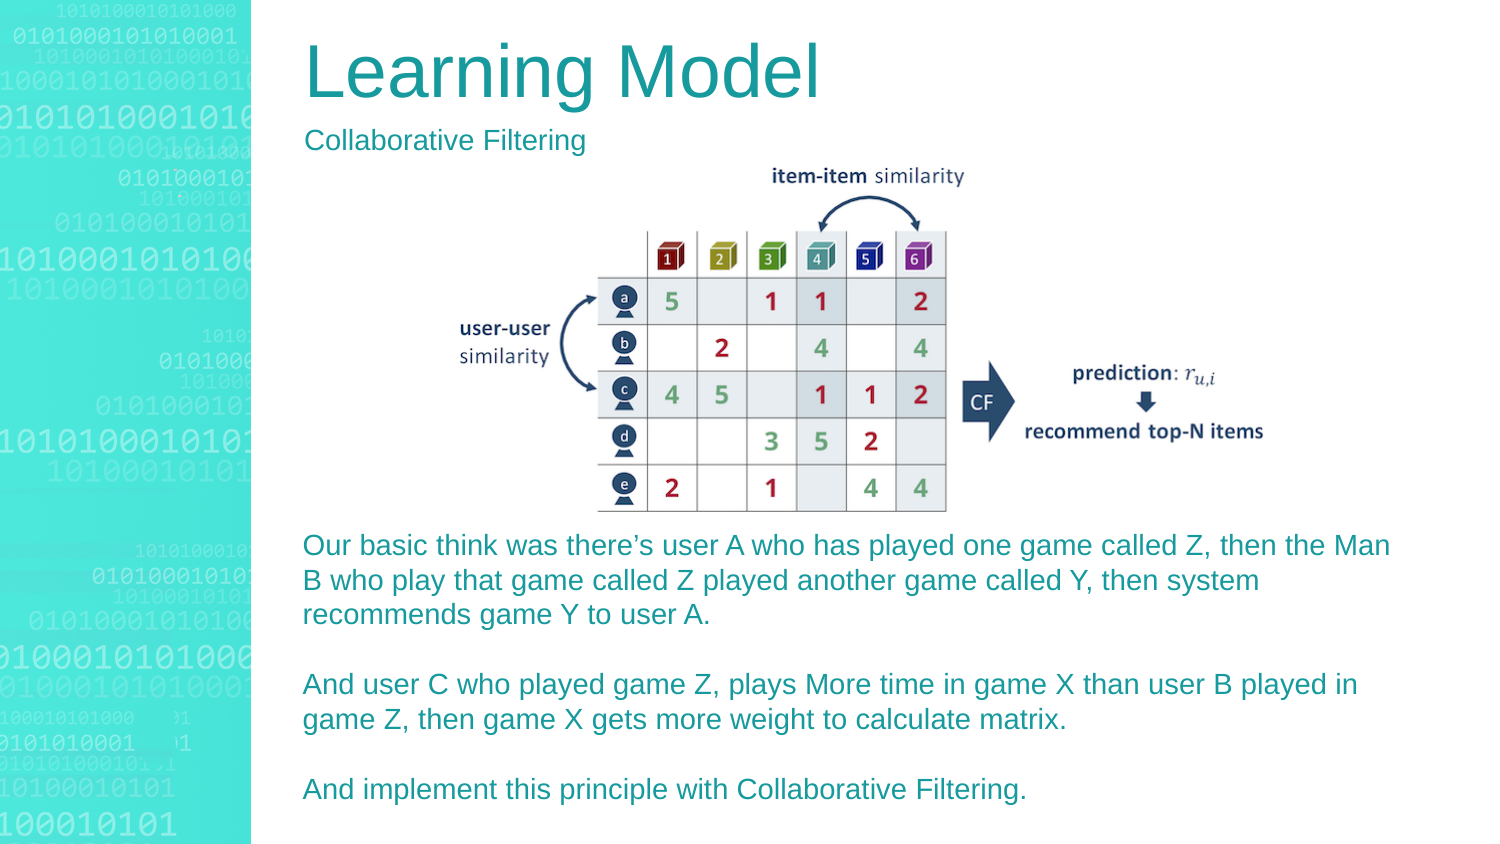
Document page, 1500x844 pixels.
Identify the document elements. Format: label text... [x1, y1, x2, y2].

list Collaborative Filtering [289, 114, 1500, 162]
text_box Our basic think was there’s user A who has played one game called Z, then the Man B who play that game called Z played another game called Y, then system recommends game Y to user A. And user C who played game Z, plays More time in game X than user B played in game Z, then game X gets more weight to calculate matrix. And implement this principle with Collaborative Filtering. [287, 518, 1411, 844]
picture [0, 0, 1500, 844]
list Learning Model [289, 20, 1500, 114]
